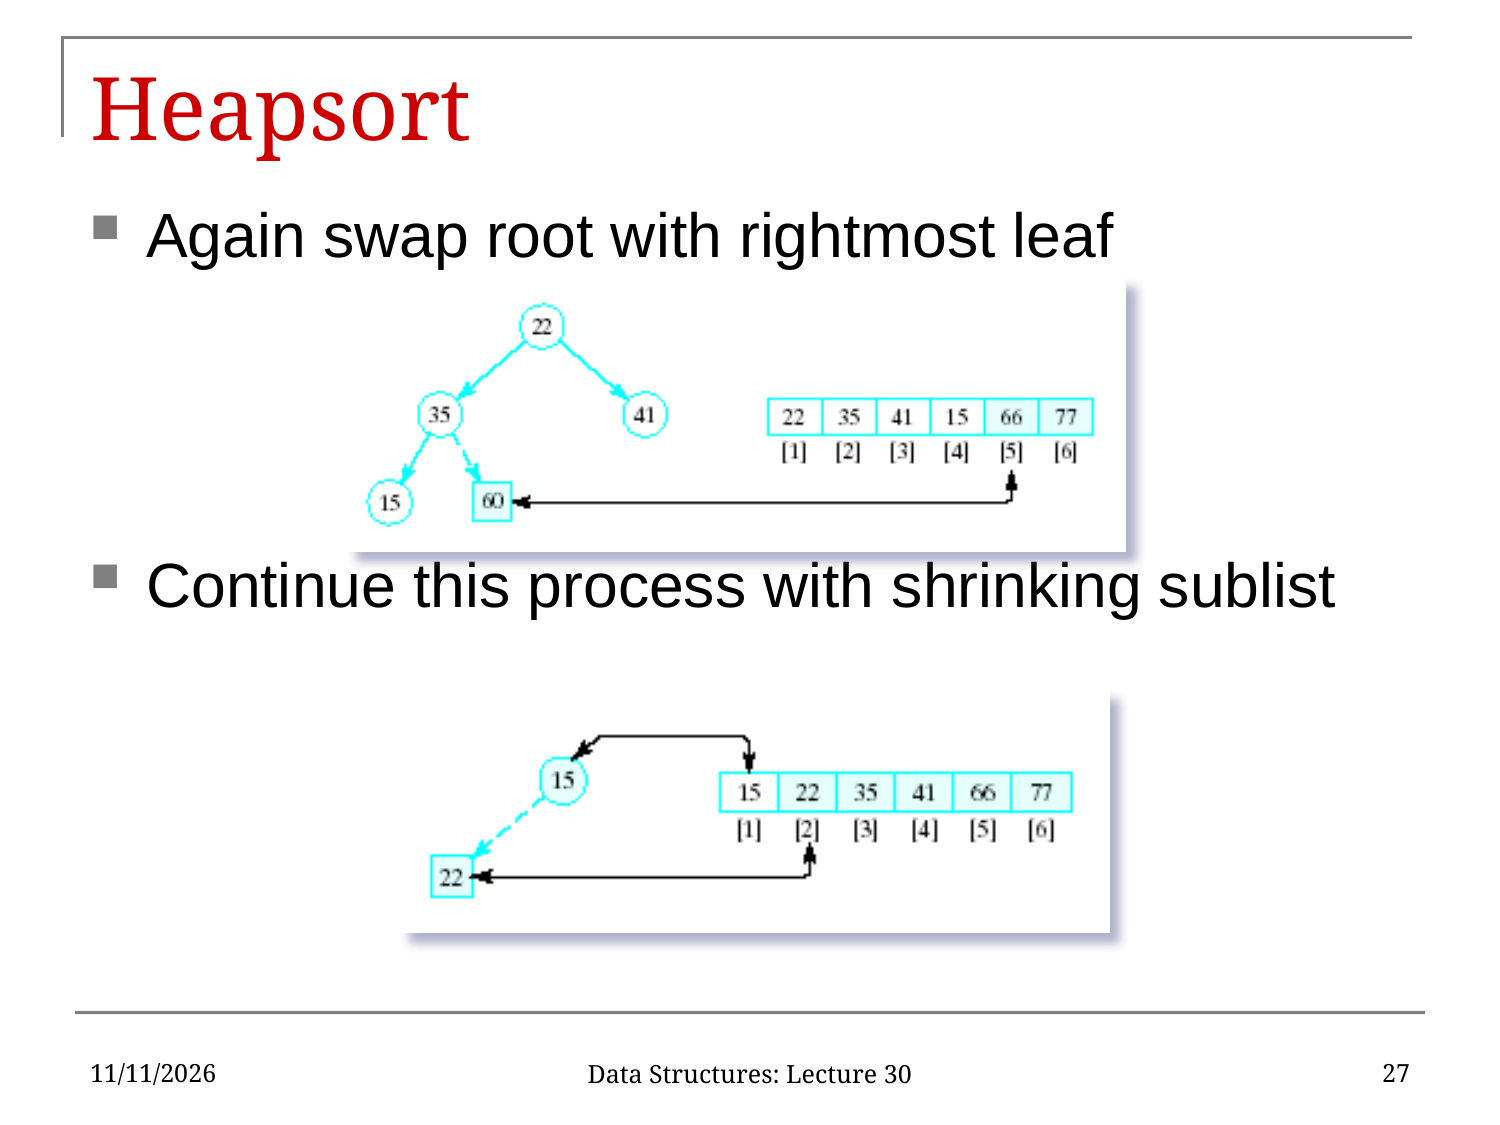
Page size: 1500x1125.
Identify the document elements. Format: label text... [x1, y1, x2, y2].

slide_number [74, 1023, 426, 1100]
picture [344, 274, 1126, 553]
list Again swap root with rightmost leaf Continue this process with shrinking sublist [75, 187, 1425, 1006]
title Heapsort [75, 45, 1425, 163]
slide_number 27 [1074, 1023, 1426, 1100]
picture [396, 687, 1110, 933]
footer Data Structures: Lecture 30 [512, 1024, 988, 1101]
